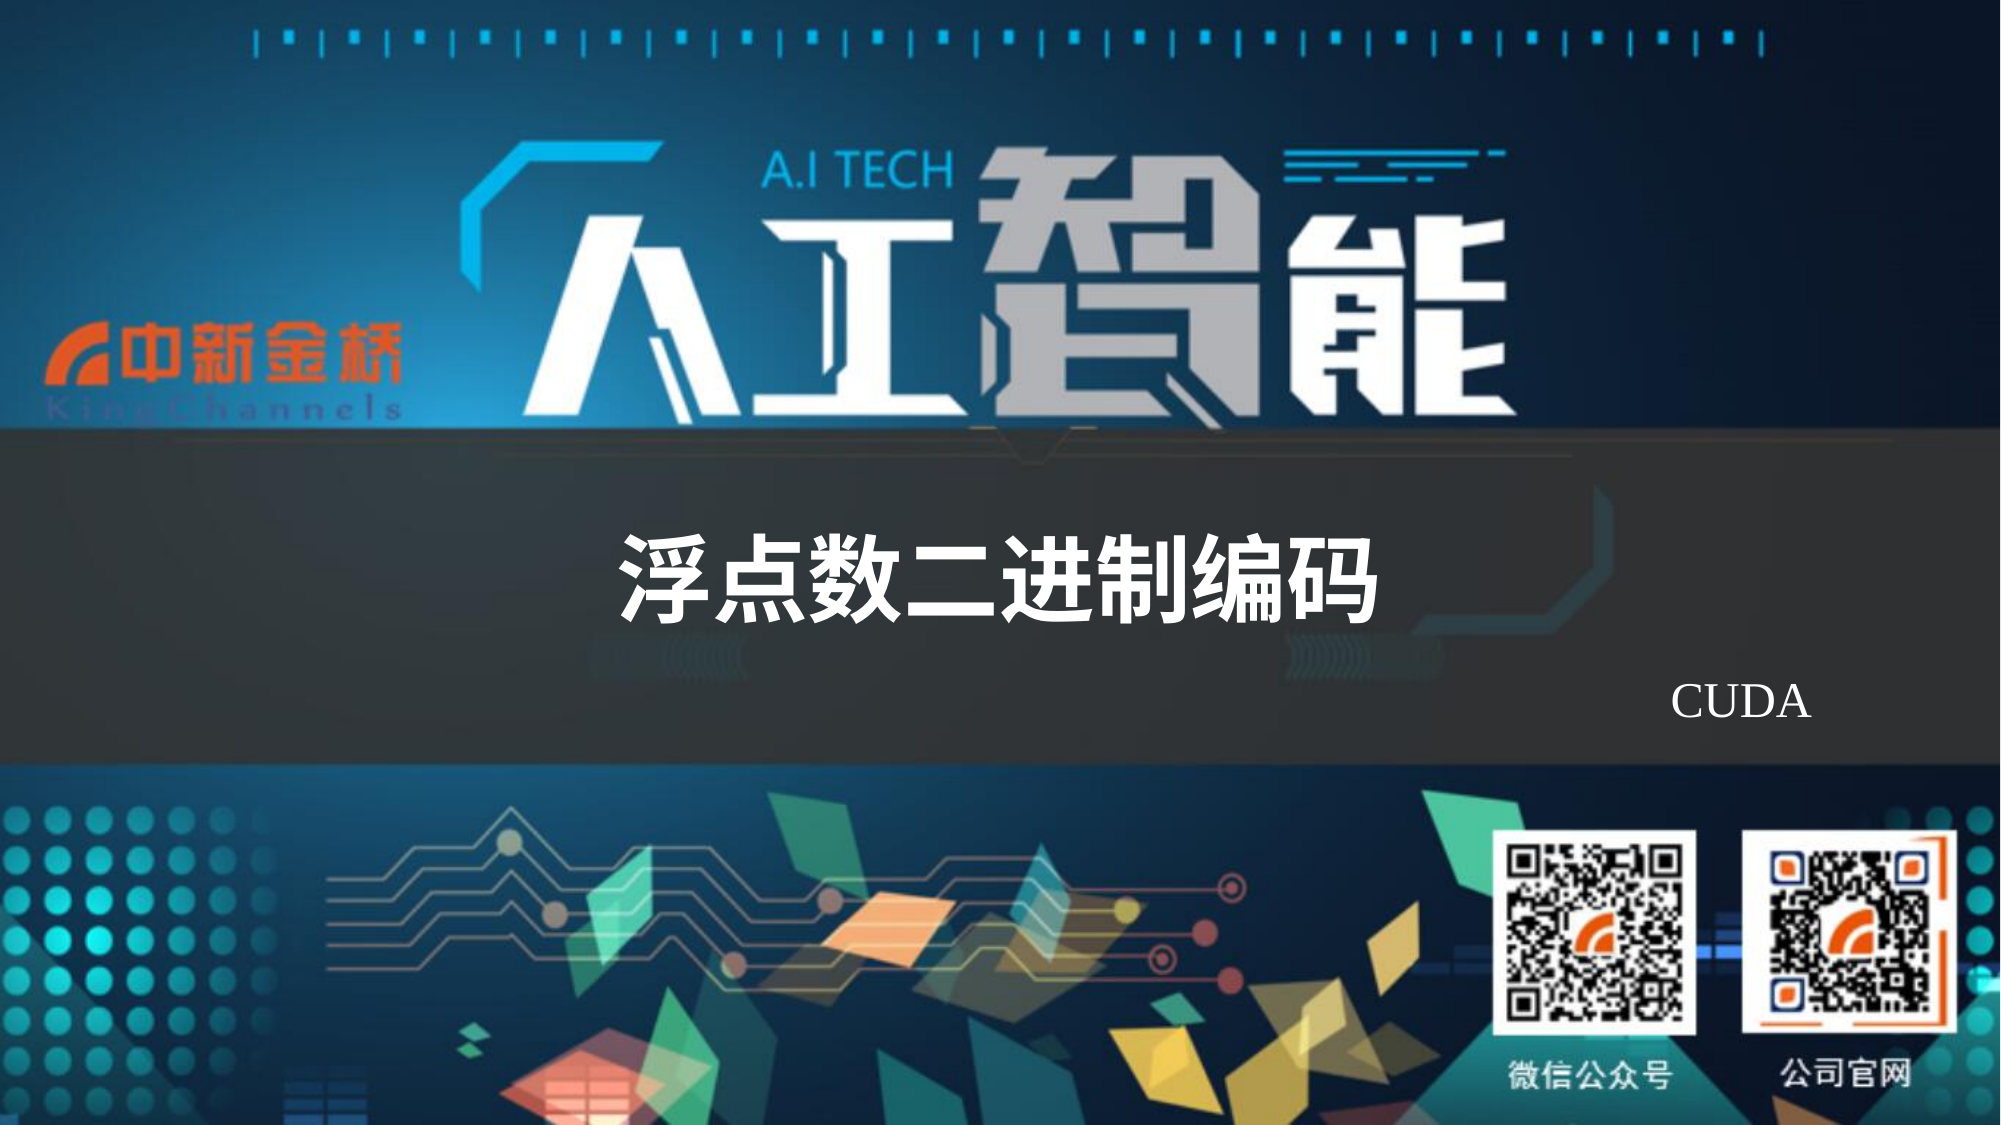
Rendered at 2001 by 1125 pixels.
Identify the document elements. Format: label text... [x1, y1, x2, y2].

picture [0, 0, 2001, 1125]
text_box CUDA [1518, 650, 1964, 746]
text_box 浮点数二进制编码 [133, 536, 1865, 632]
